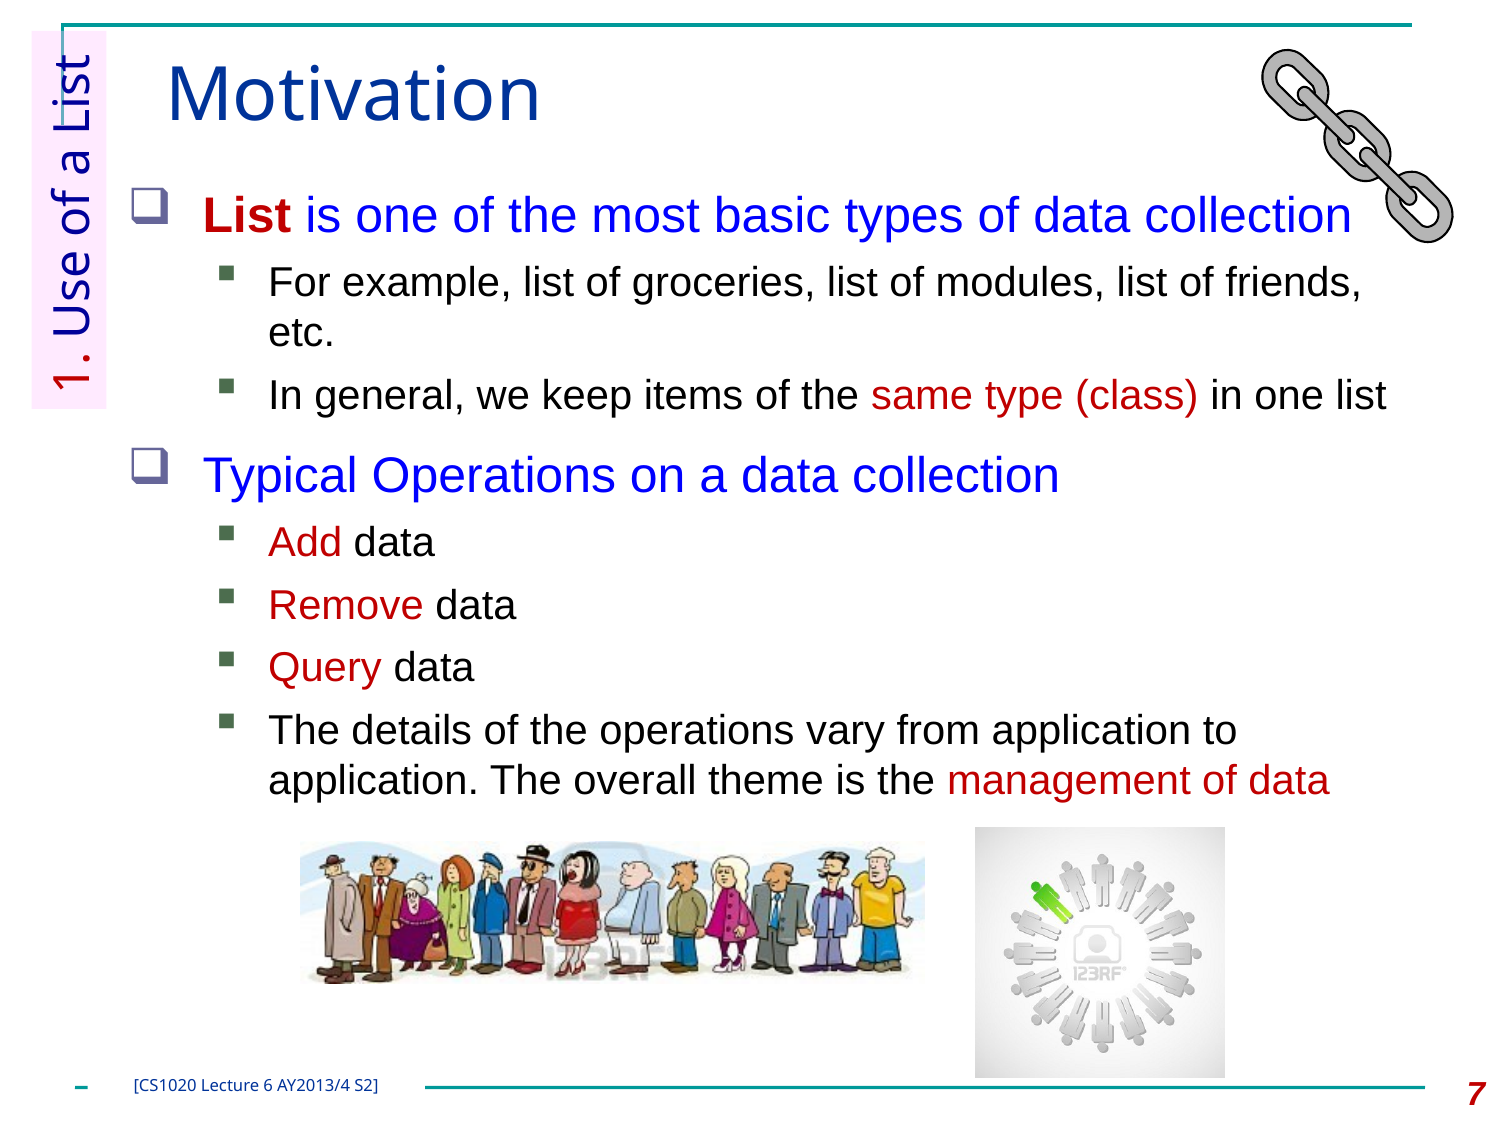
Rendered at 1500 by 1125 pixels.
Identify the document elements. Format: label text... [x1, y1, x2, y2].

picture [974, 827, 1226, 1079]
slide_number 7 [1400, 1065, 1500, 1125]
list List is one of the most basic types of data collection For example, list of groceries, list of modules, list of friends, etc. In general, we keep items of the same type (class) in one list Typical Operations on a data collection Add data Remove data Query data The details of the operations vary from application to application. The overall theme is the management of data [112, 174, 1426, 1063]
title Motivation [149, 37, 1426, 168]
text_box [1262, 49, 1453, 243]
footer [CS1020 Lecture 6 AY2013/4 S2] [87, 1074, 426, 1101]
picture [299, 841, 926, 984]
text_box 1. Use of a List [31, 30, 107, 409]
